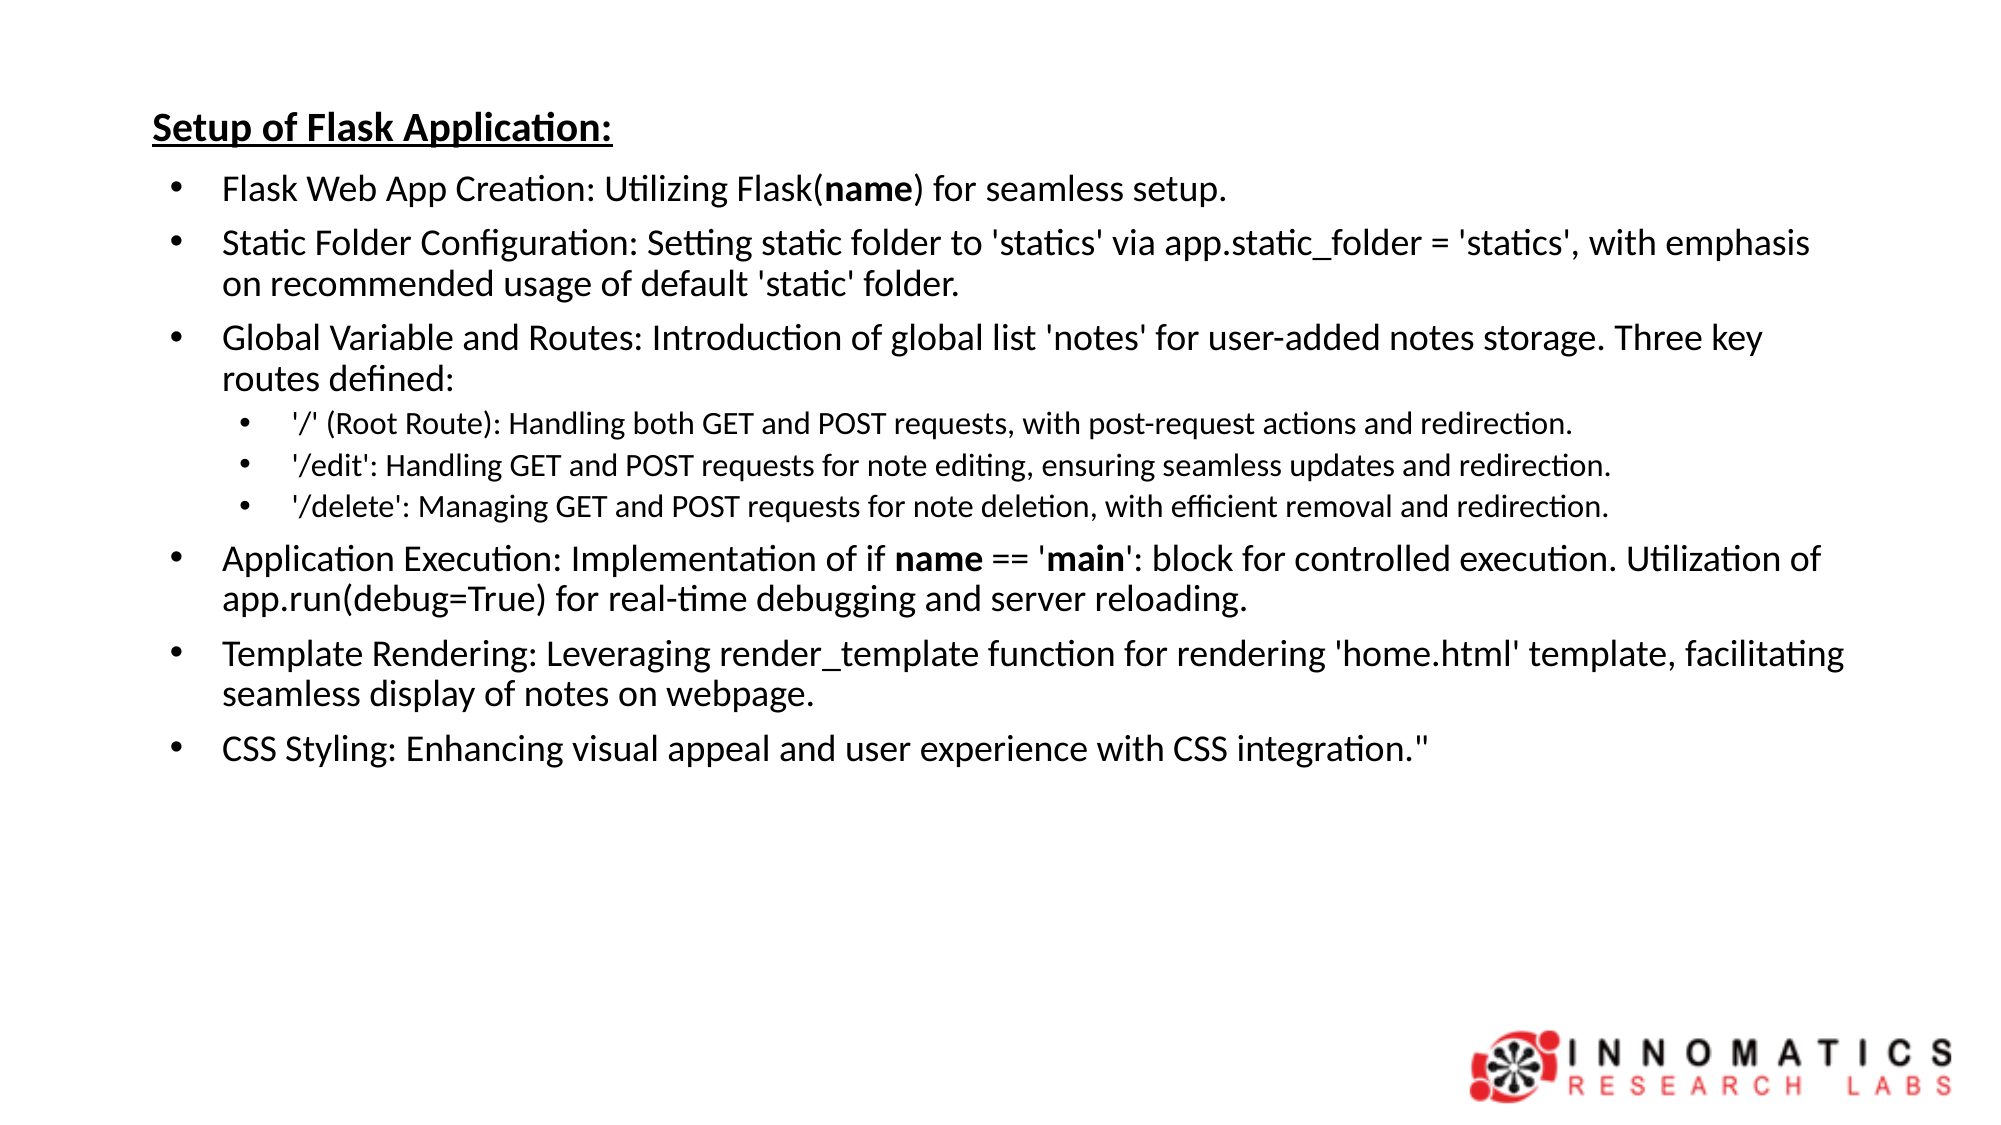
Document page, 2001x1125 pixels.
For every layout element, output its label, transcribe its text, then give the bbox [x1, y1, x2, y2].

list Flask Web App Creation: Utilizing Flask(name) for seamless setup. Static Folder Configuration: Setting static folder to 'statics' via app.static_folder = 'statics', with emphasis on recommended usage of default 'static' folder. Global Variable and Routes: Introduction of global list 'notes' for user-added notes storage. Three key routes defined: '/' (Root Route): Handling both GET and POST requests, with post-request actions and redirection. '/edit': Handling GET and POST requests for note editing, ensuring seamless updates and redirection. '/delete': Managing GET and POST requests for note deletion, with efficient removal and redirection. Application Execution: Implementation of if name == 'main': block for controlled execution. Utilization of app.run(debug=True) for real-time debugging and server reloading. Template Rendering: Leveraging render_template function for rendering 'home.html' template, facilitating seamless display of notes on webpage. CSS Styling: Enhancing visual appeal and user experience with CSS integration." [137, 160, 1863, 882]
picture [1445, 1014, 1975, 1125]
title Setup of Flask Application: [137, 59, 658, 160]
